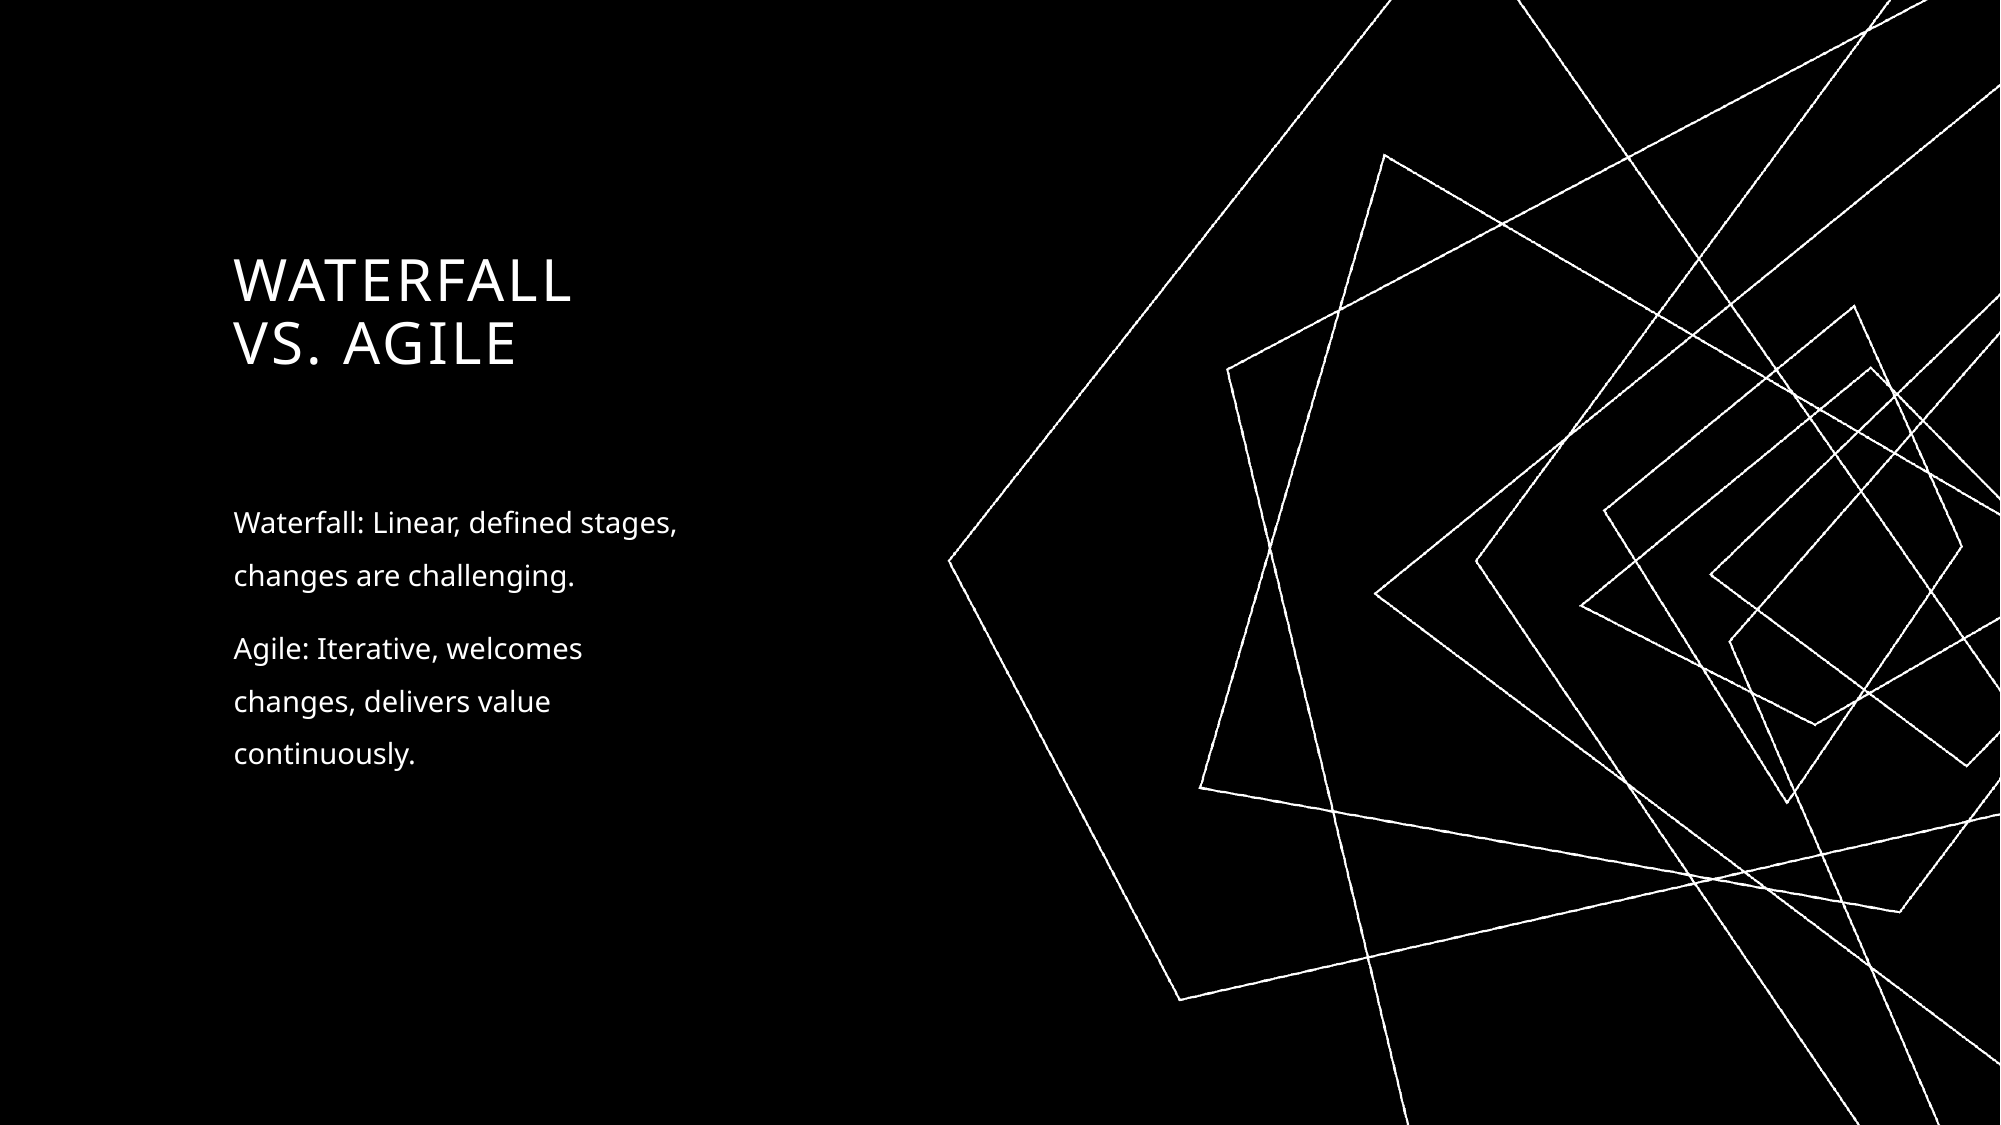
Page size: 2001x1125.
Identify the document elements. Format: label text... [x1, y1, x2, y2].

title Waterfall vs. Agile [218, 167, 694, 385]
list Waterfall: Linear, defined stages, changes are challenging. Agile: Iterative, welcomes changes, delivers value continuously. [218, 479, 694, 893]
picture [900, 0, 2000, 1125]
